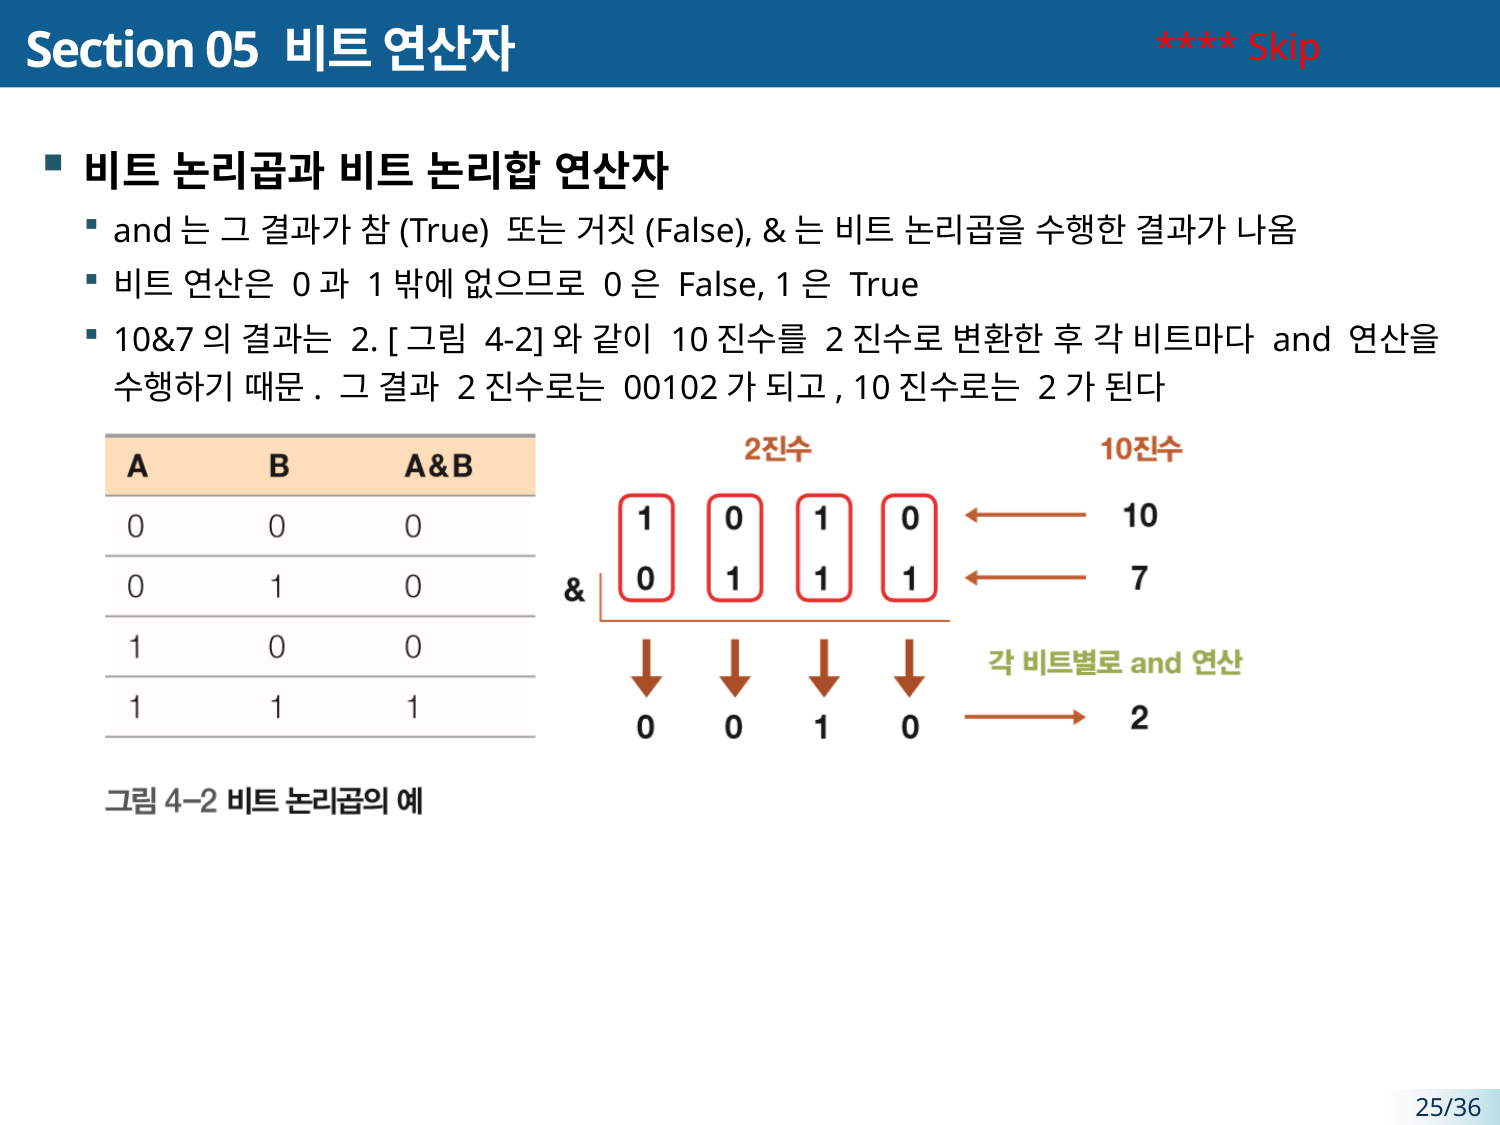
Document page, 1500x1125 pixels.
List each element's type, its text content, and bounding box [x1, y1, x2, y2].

title Section 05 비트 연산자 [10, 8, 1288, 87]
picture [100, 421, 1256, 820]
list 비트 논리곱과 비트 논리합 연산자 and는 그 결과가 참(True) 또는 거짓(False), &는 비트 논리곱을 수행한 결과가 나옴 비트 연산은 0과 1밖에 없으므로 0은 False, 1은 True 10&7의 결과는 2. [그림 4-2]와 같이 10진수를 2진수로 변환한 후 각 비트마다 and 연산을 수행하기 때문. 그 결과 2진수로는 00102가 되고, 10진수로는 2가 된다 [10, 126, 1481, 1057]
text_box **** Skip [1140, 15, 1435, 76]
